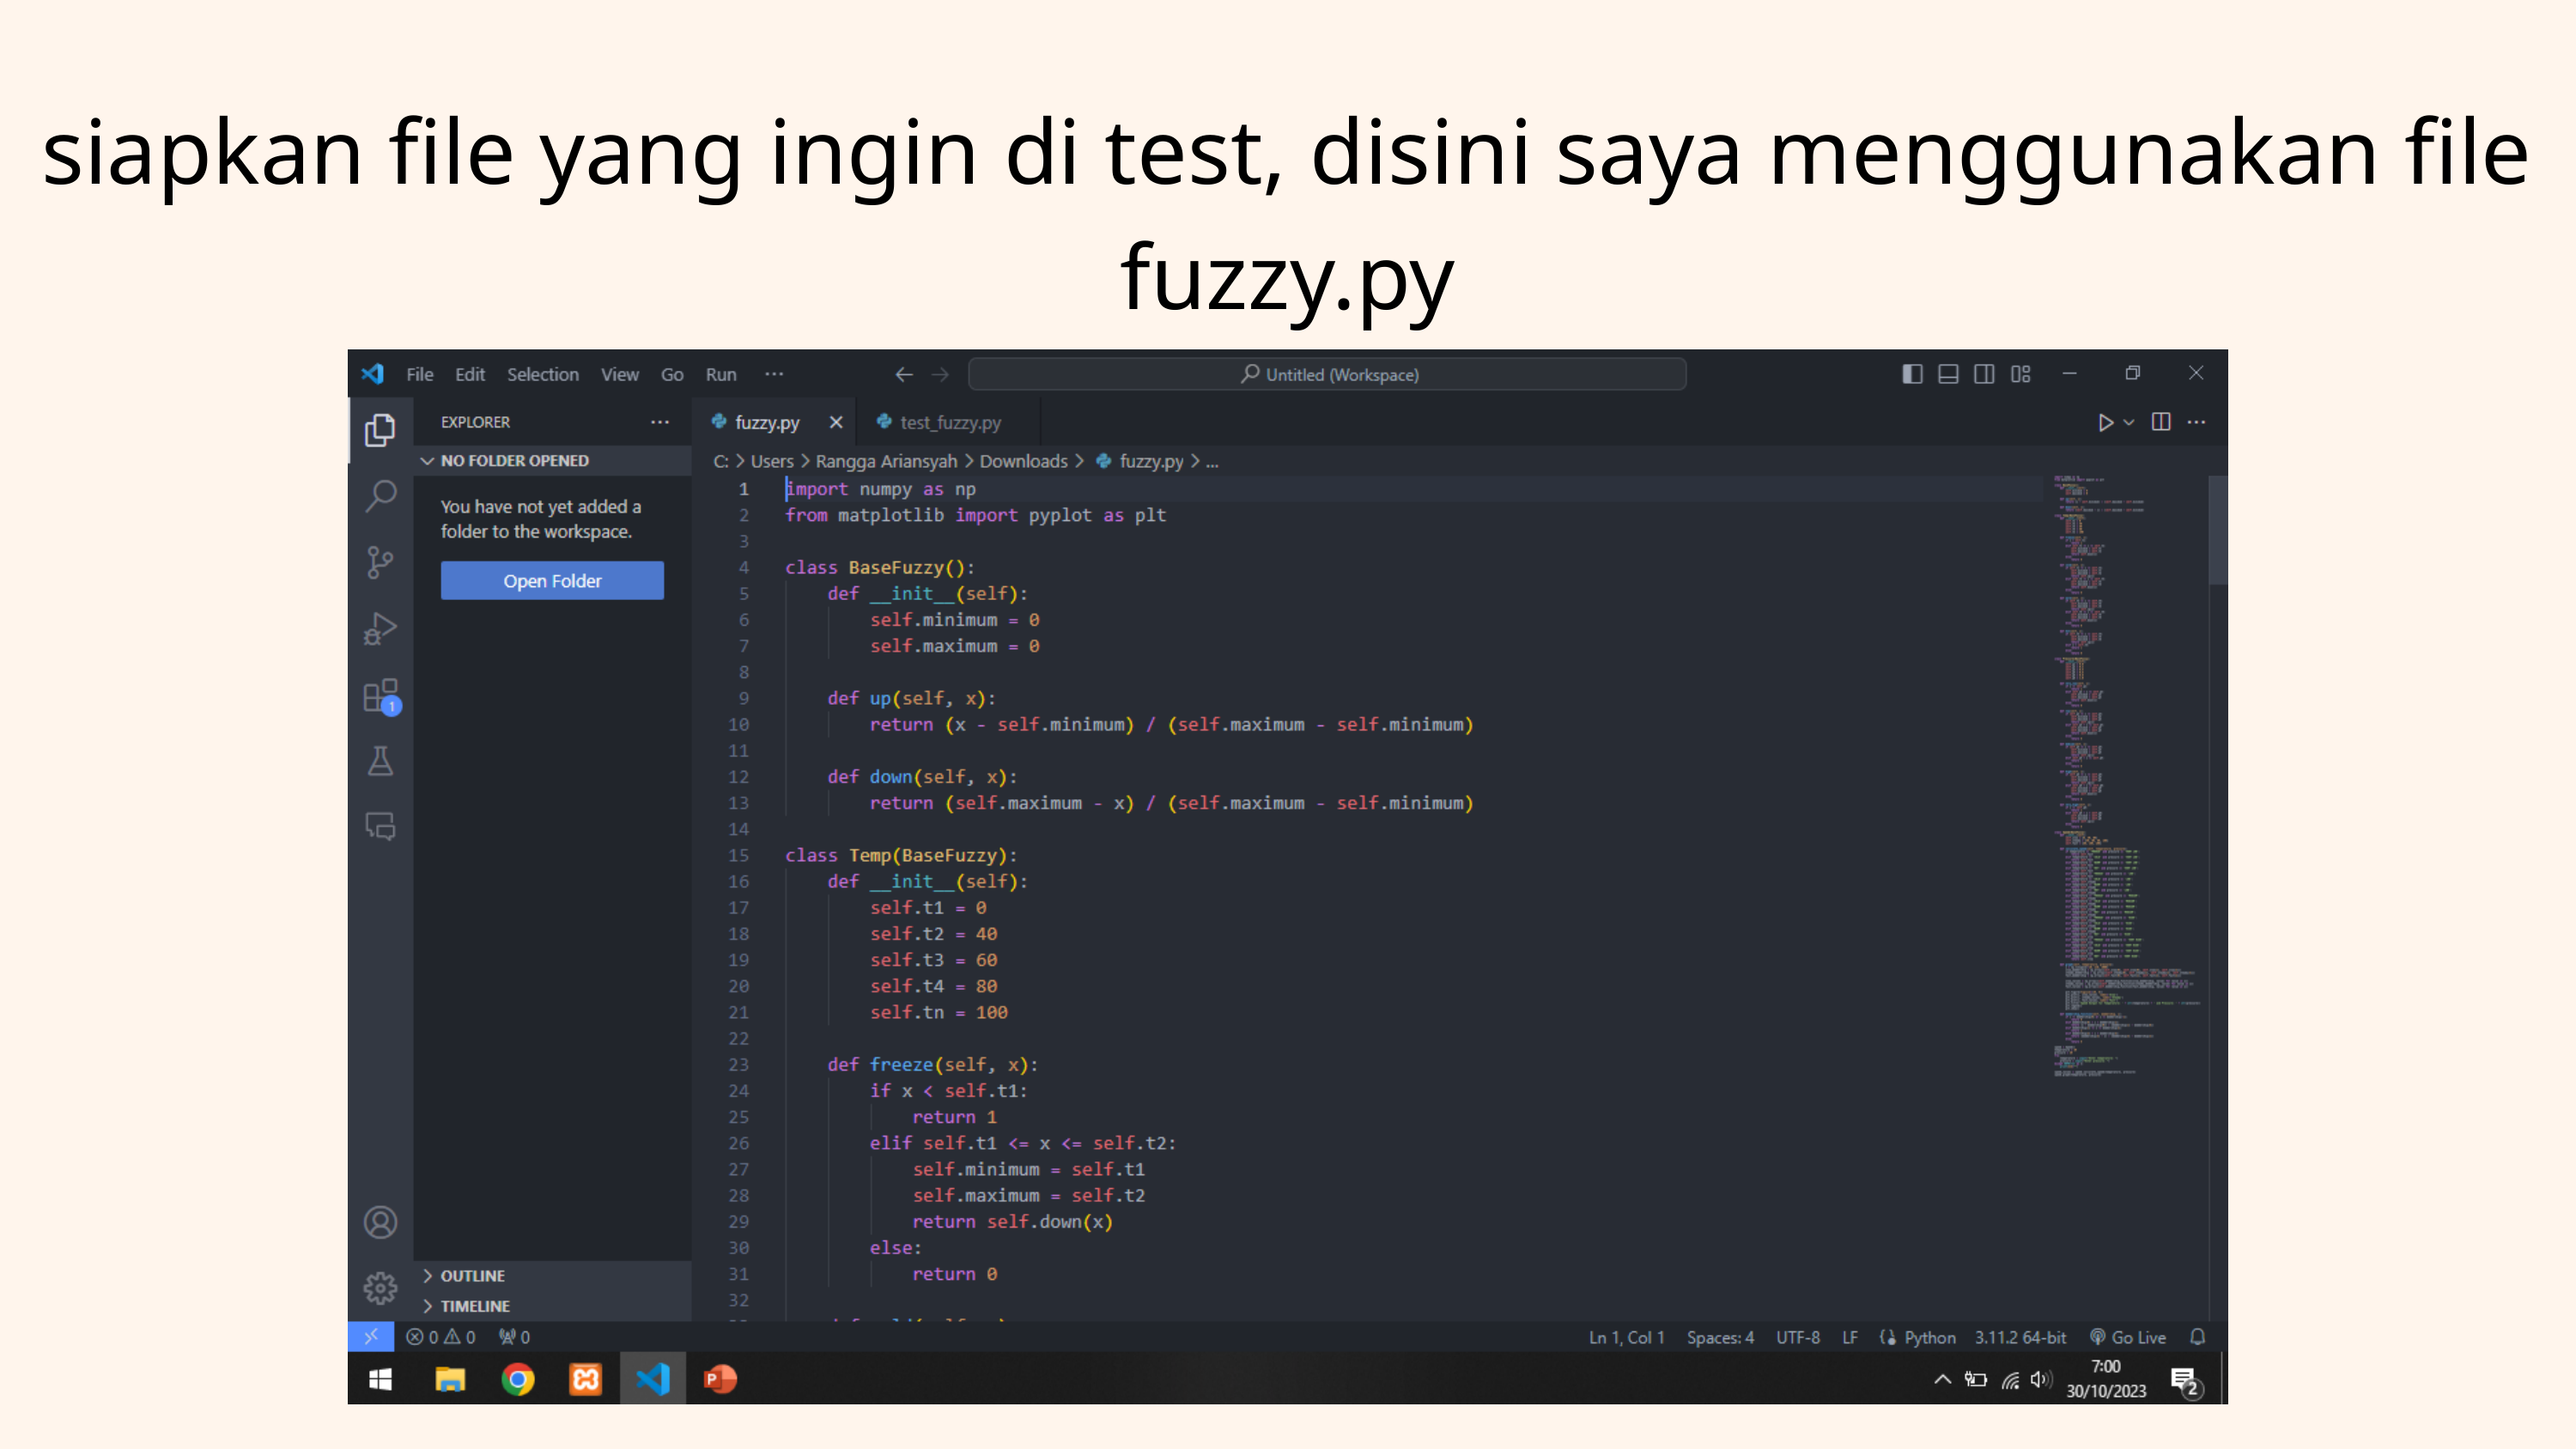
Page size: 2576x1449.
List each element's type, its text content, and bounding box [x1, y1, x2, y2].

text_box siapkan file yang ingin di test, disini saya menggunakan file fuzzy.py [0, 76, 2576, 327]
text_box [348, 349, 2228, 1404]
